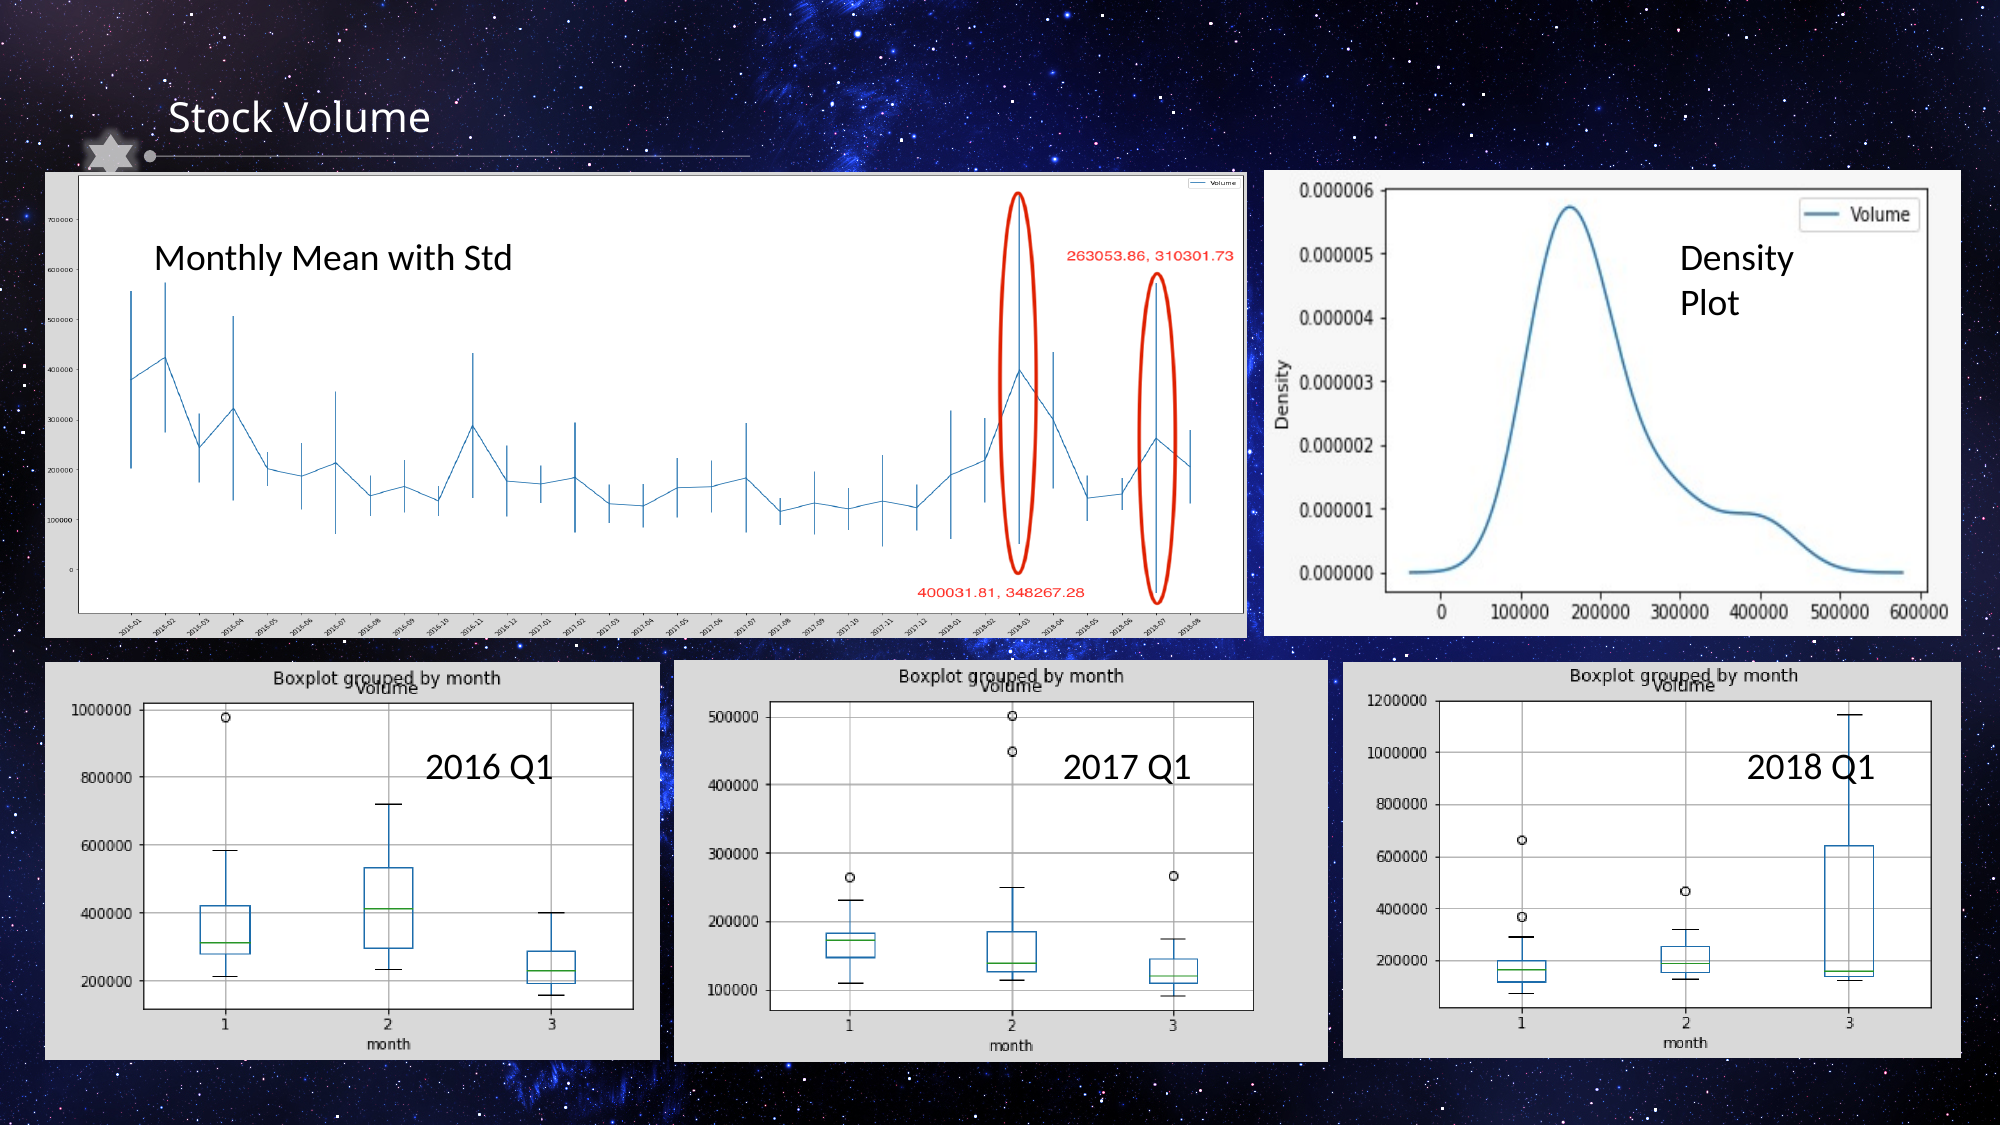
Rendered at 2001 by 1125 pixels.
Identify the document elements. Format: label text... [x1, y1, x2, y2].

list Stock Volume [153, 89, 991, 150]
picture [0, 0, 2000, 1125]
